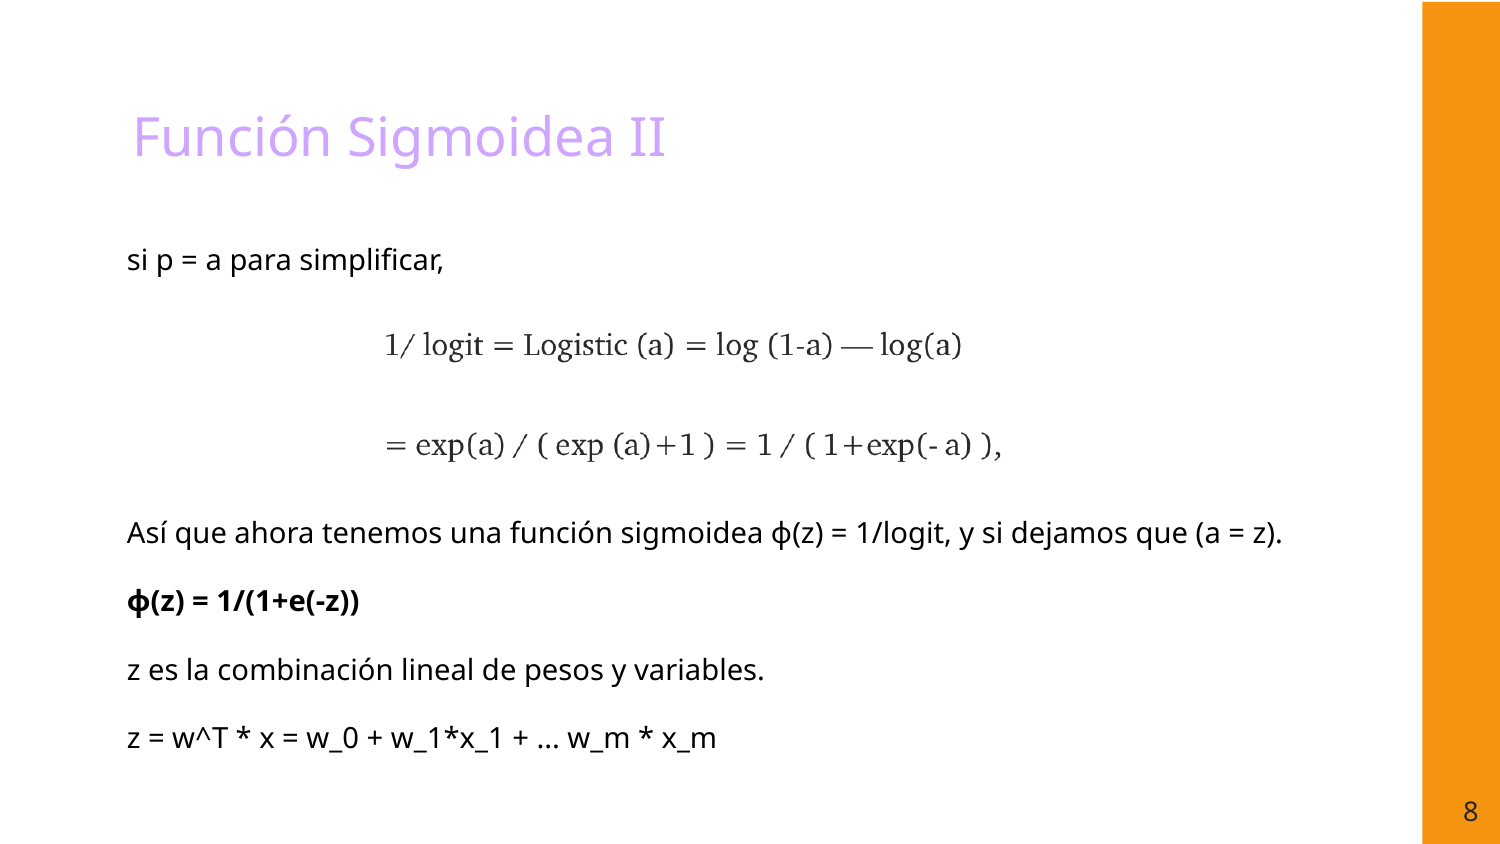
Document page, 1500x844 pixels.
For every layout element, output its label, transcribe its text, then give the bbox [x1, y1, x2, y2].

picture [374, 309, 1034, 488]
text_box [1422, 1, 1500, 844]
title Función Sigmoidea II [116, 87, 1064, 174]
list si p = a para simplificar, Así que ahora tenemos una función sigmoidea ϕ(z) = 1/logit, y si dejamos que (a = z). ϕ(z) = 1/(1+e(-z)) z es la combinación lineal de pesos y variables. z = w^T * x = w_0 + w_1*x_1 + ... w_m * x_m [111, 226, 1389, 572]
slide_number ‹#› [1403, 779, 1494, 844]
